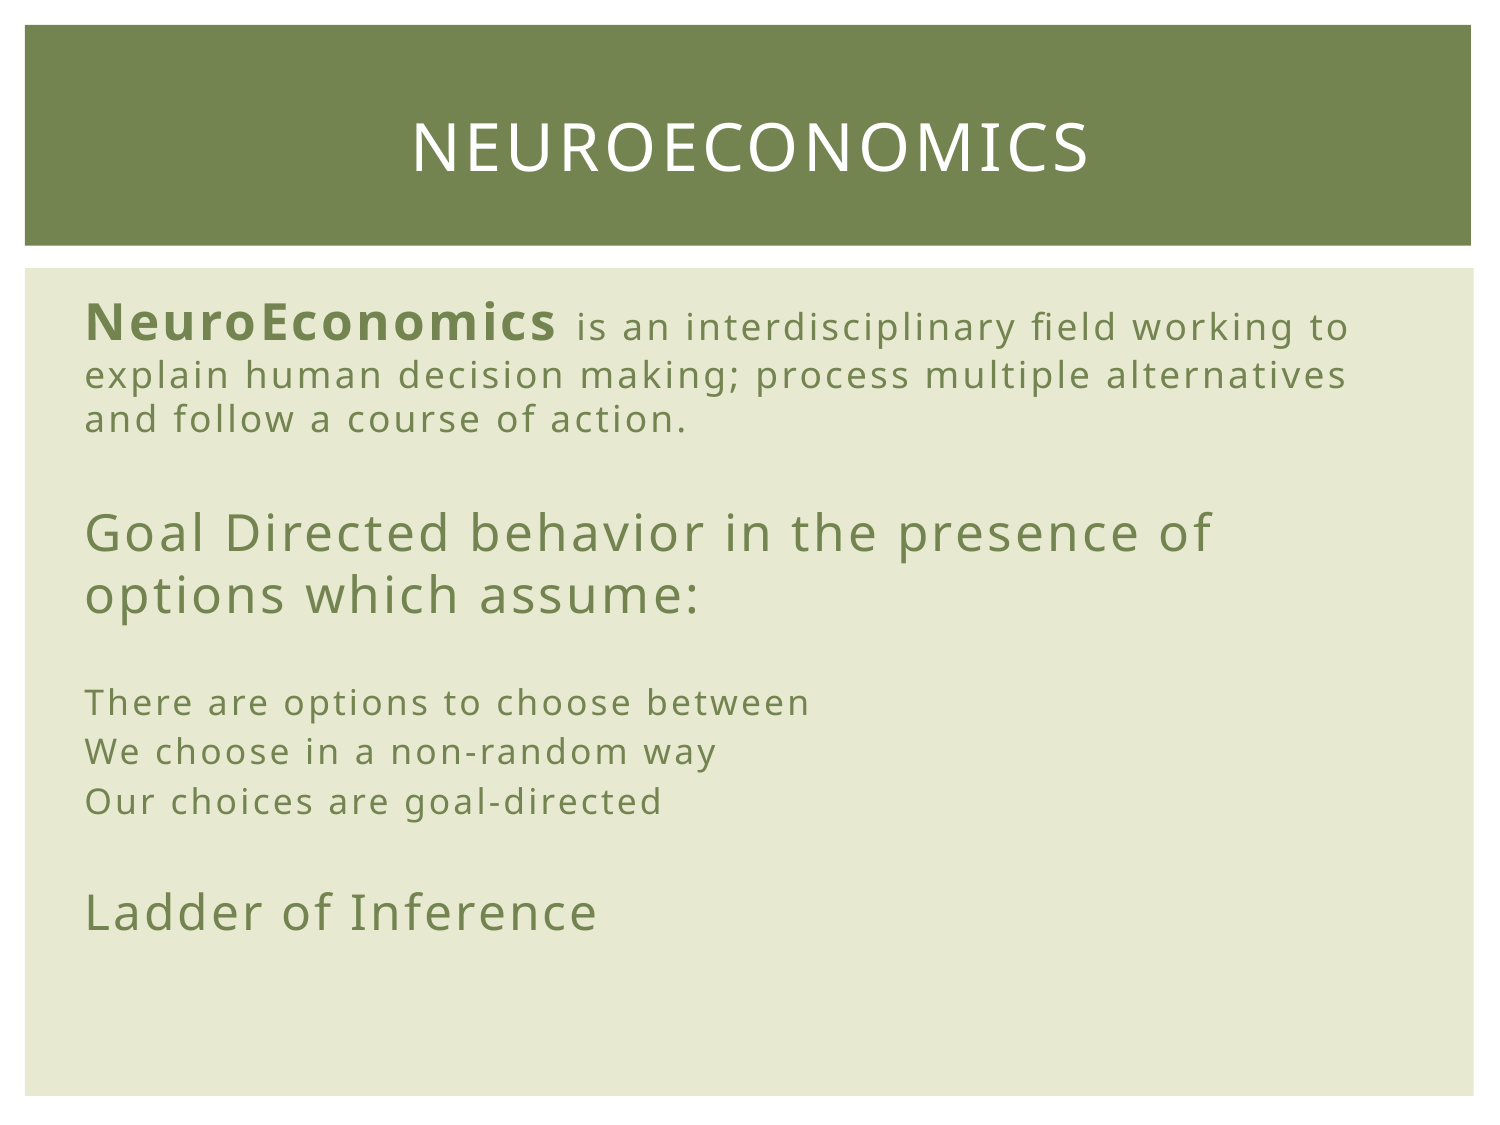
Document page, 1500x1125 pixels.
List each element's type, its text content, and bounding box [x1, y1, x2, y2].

title neuroeconomics [62, 58, 1438, 232]
list NeuroEconomics is an interdisciplinary field working to explain human decision making; process multiple alternatives and follow a course of action. Goal Directed behavior in the presence of options which assume: There are options to choose between We choose in a non-random way Our choices are goal-directed Ladder of Inference [62, 281, 1442, 1005]
